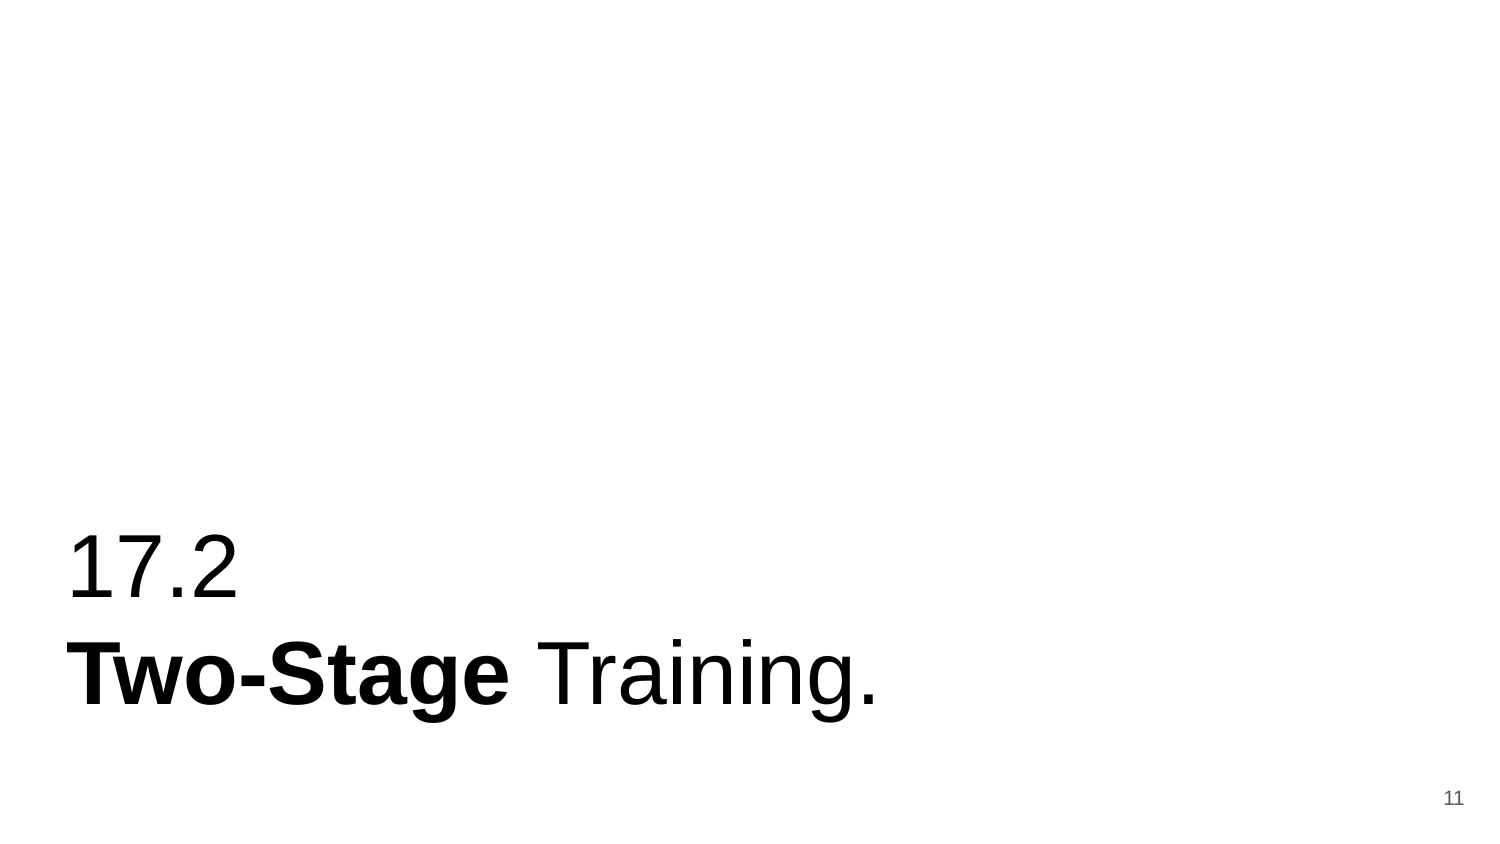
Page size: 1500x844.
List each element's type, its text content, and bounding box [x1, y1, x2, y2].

title 17.2 Two-Stage Training. [51, 499, 1449, 731]
slide_number ‹#› [1389, 764, 1480, 830]
